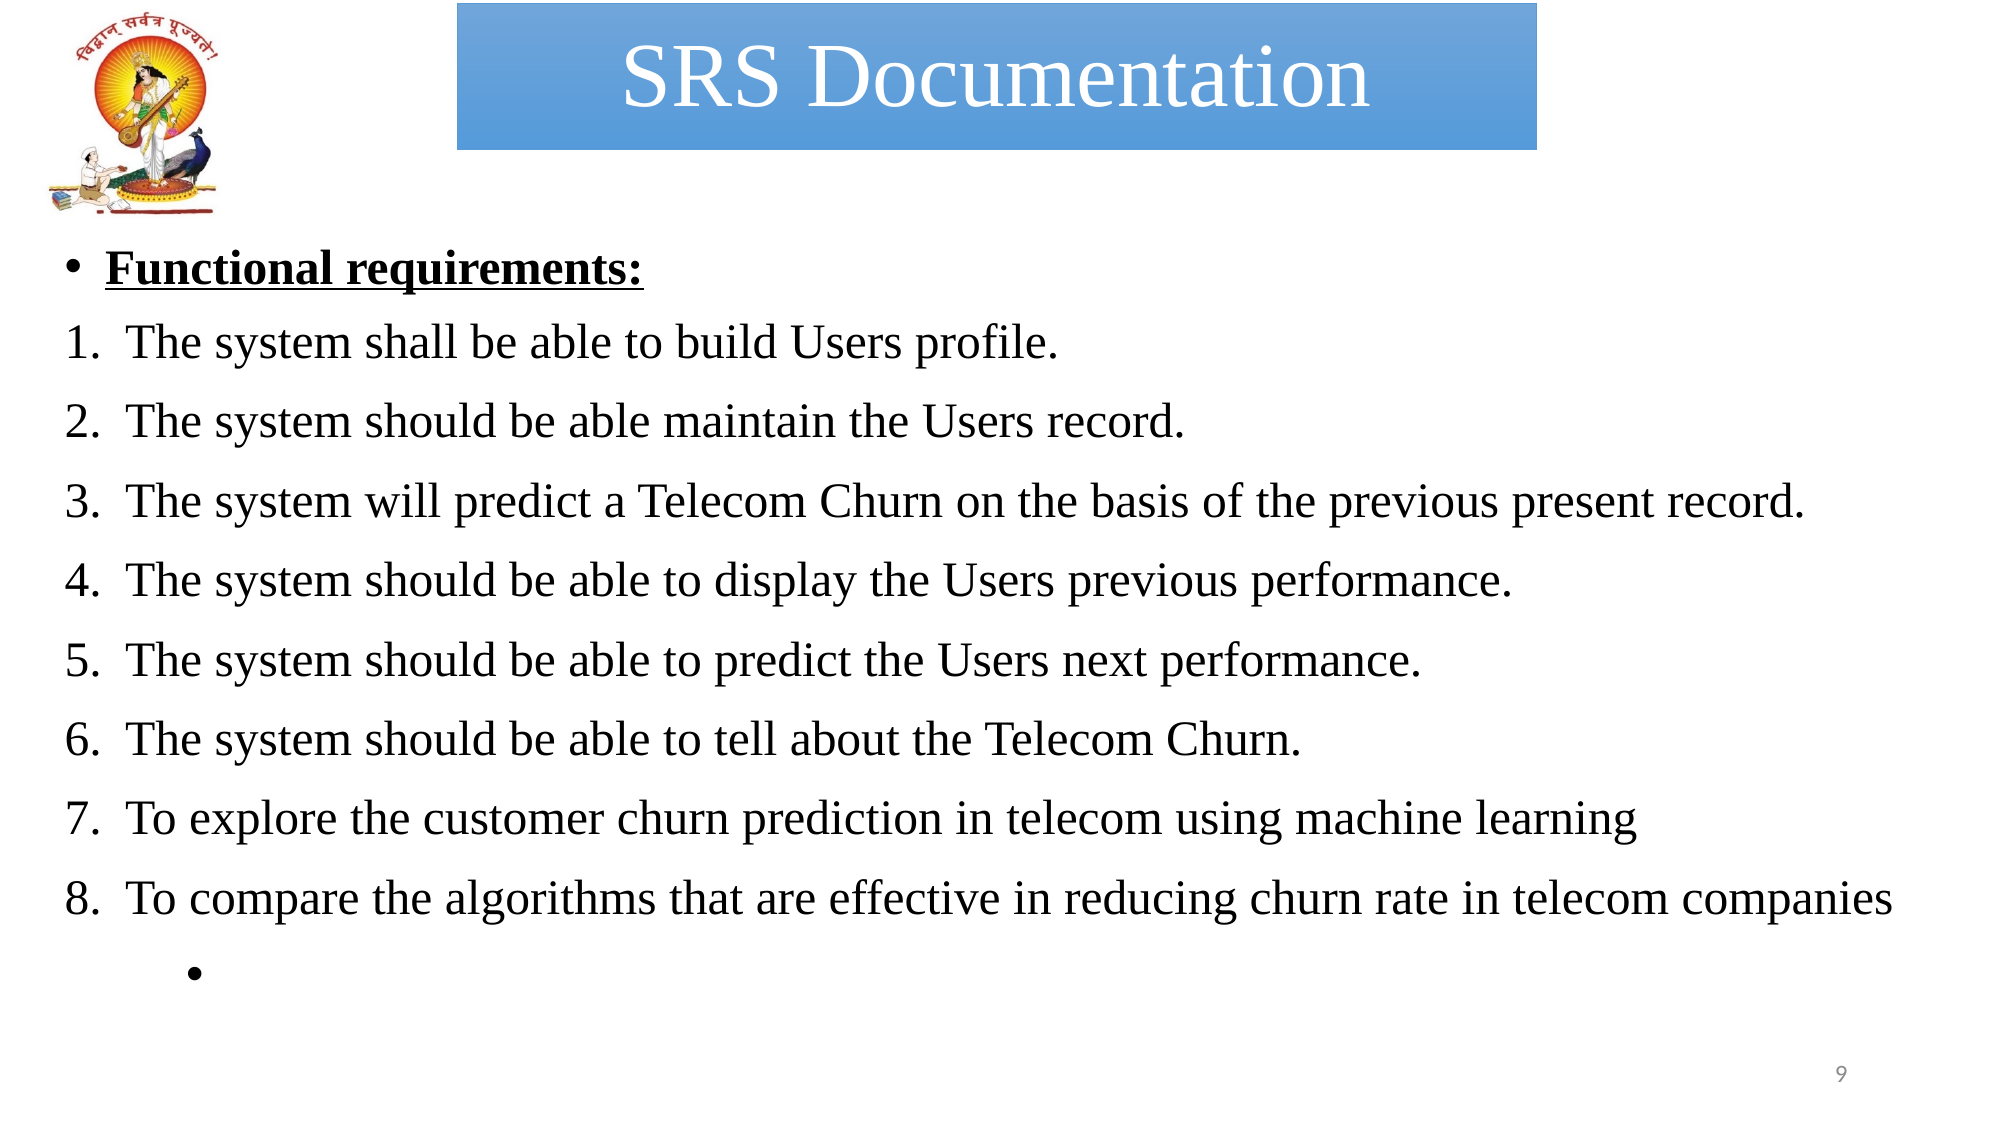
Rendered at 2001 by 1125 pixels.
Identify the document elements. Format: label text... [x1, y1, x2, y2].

slide_number 9 [1412, 1042, 1863, 1103]
title SRS Documentation [457, 3, 1537, 150]
picture [35, 9, 255, 219]
list Functional requirements: The system shall be able to build Users profile. The system should be able maintain the Users record. The system will predict a Telecom Churn on the basis of the previous present record. The system should be able to display the Users previous performance. The system should be able to predict the Users next performance. The system should be able to tell about the Telecom Churn. To explore the customer churn prediction in telecom using machine learning To compare the algorithms that are effective in reducing churn rate in telecom companies [49, 218, 1944, 1103]
